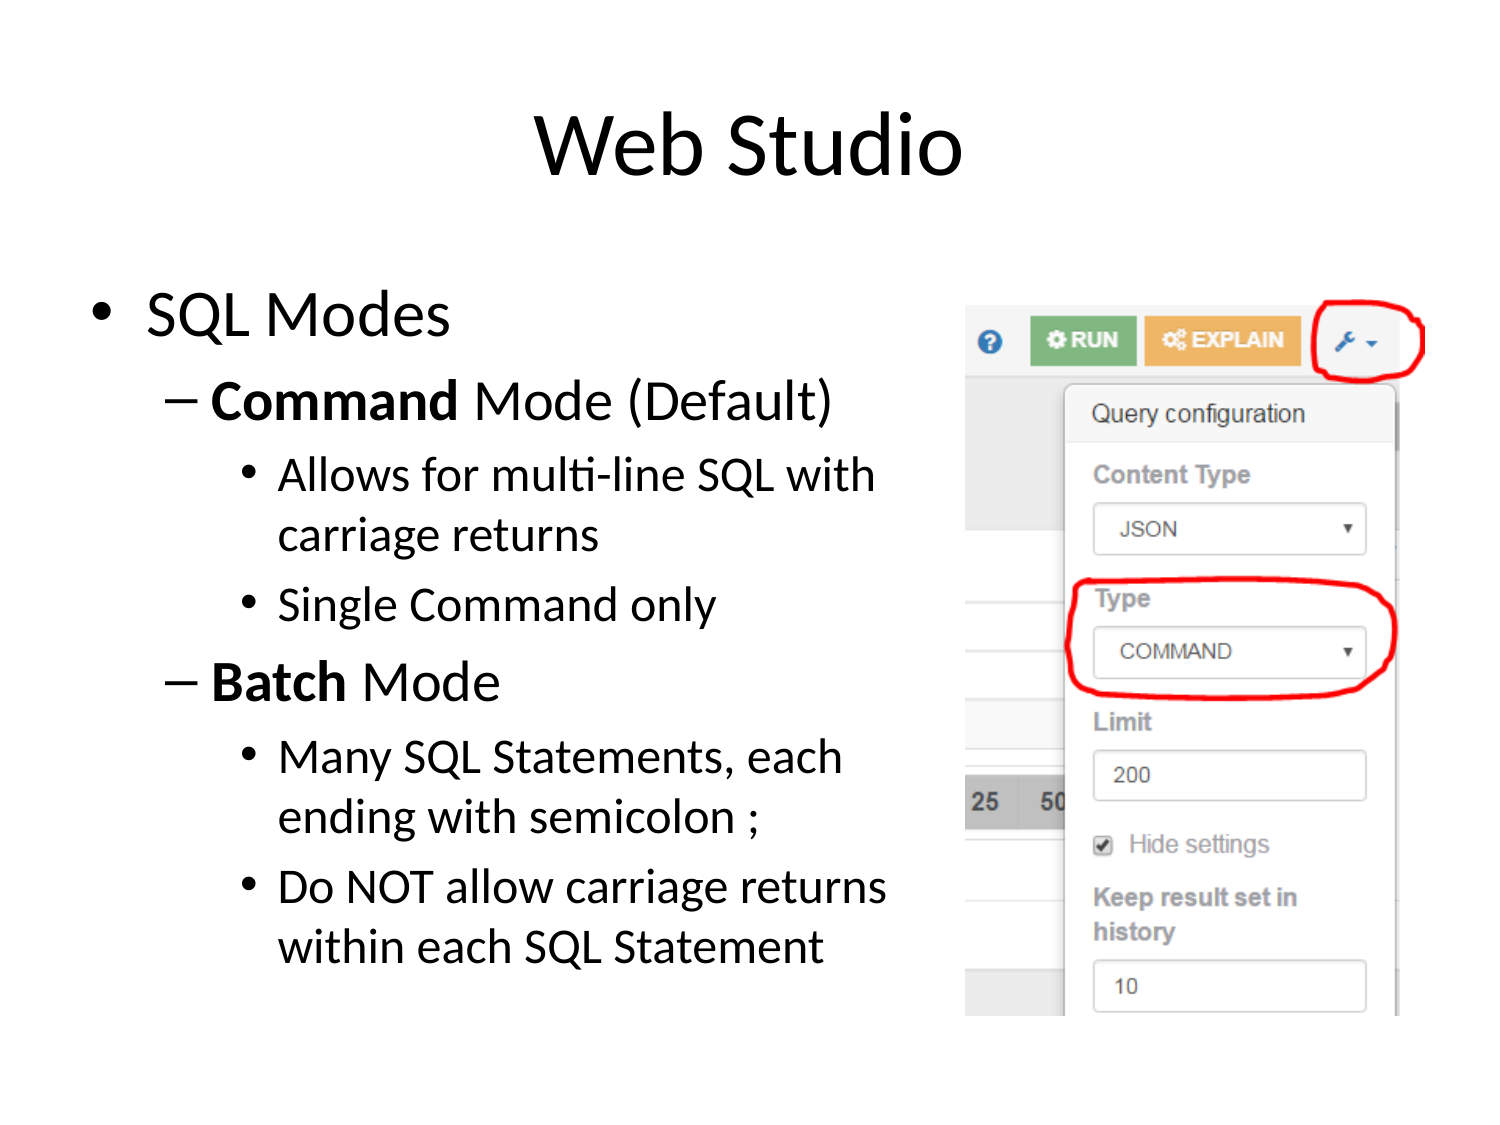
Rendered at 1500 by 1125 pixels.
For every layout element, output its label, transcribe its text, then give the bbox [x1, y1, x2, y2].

title Web Studio [75, 45, 1425, 233]
list SQL Modes Command Mode (Default) Allows for multi-line SQL with carriage returns Single Command only Batch Mode Many SQL Statements, each ending with semicolon ; Do NOT allow carriage returns within each SQL Statement [75, 262, 925, 1100]
picture [965, 299, 1426, 1016]
